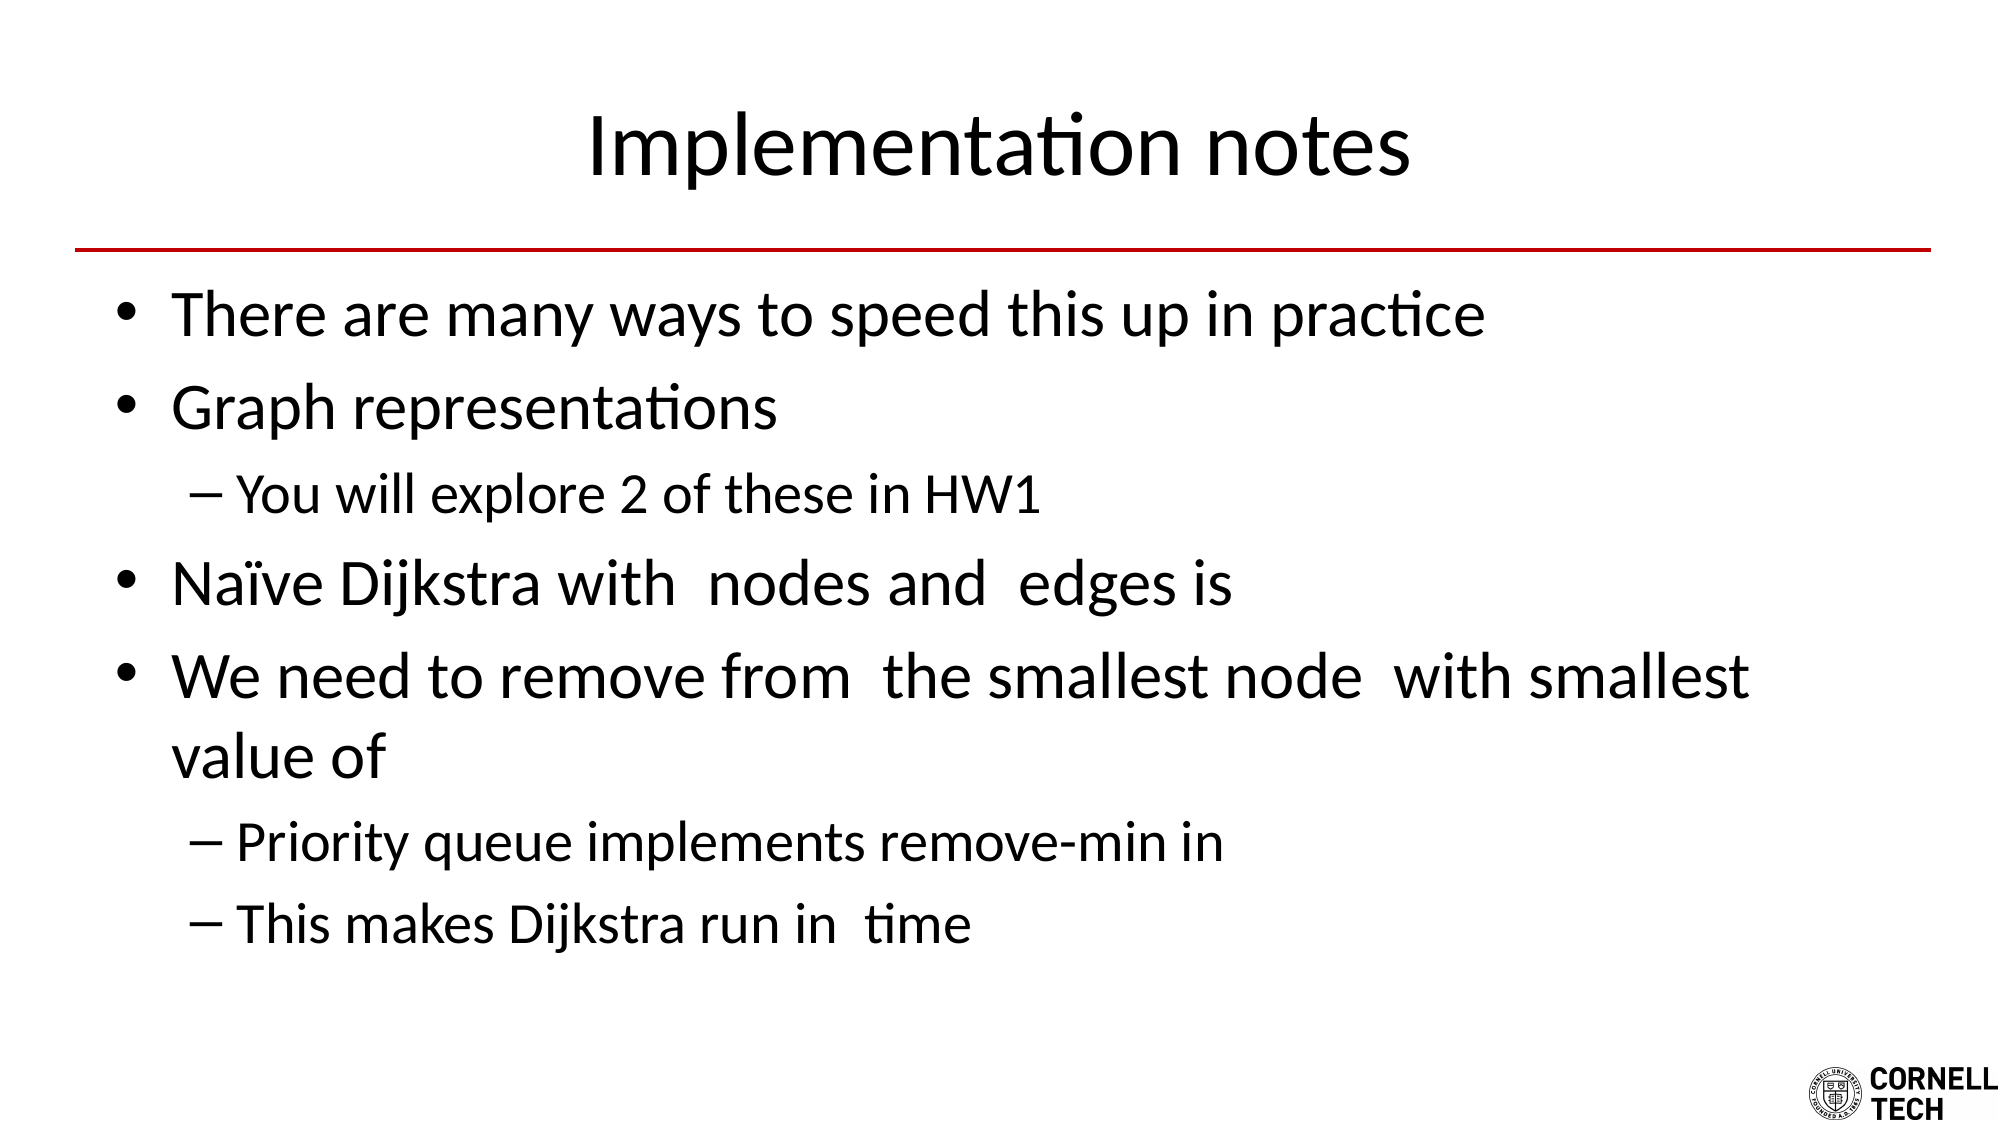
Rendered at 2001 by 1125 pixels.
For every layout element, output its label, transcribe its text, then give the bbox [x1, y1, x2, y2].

title Implementation notes [99, 45, 1900, 233]
picture [1809, 1067, 1998, 1120]
